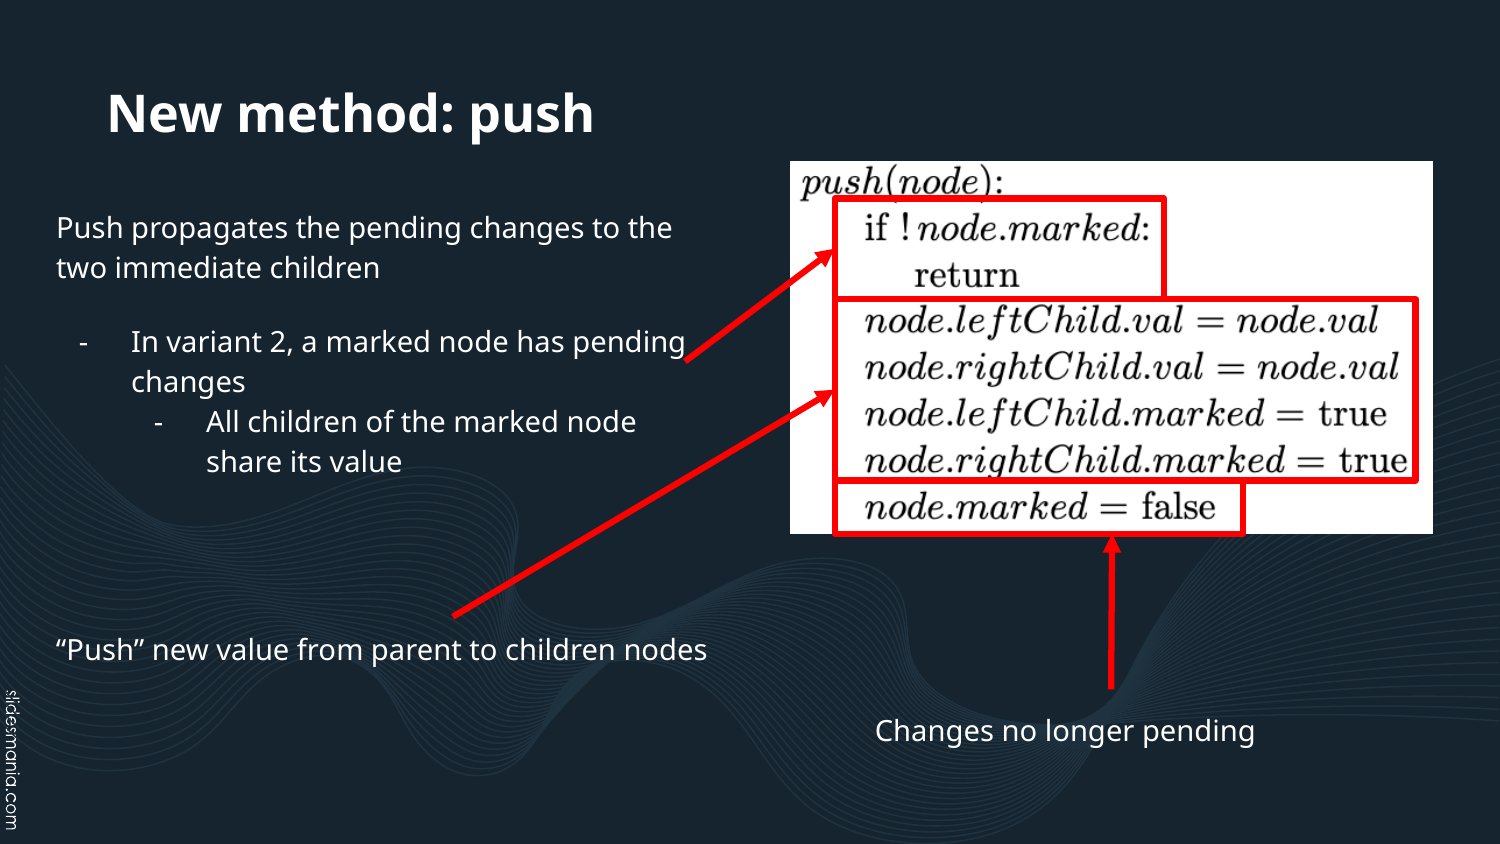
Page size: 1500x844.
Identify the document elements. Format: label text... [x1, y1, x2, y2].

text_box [452, 389, 835, 617]
title New method: push [91, 77, 1045, 163]
text_box “Push” new value from parent to children nodes [40, 616, 865, 682]
text_box Changes no longer pending [859, 697, 1363, 763]
picture [789, 161, 1433, 535]
list Push propagates the pending changes to the two immediate children In variant 2, a marked node has pending changes All children of the marked node share its value [40, 189, 720, 505]
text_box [684, 248, 835, 362]
